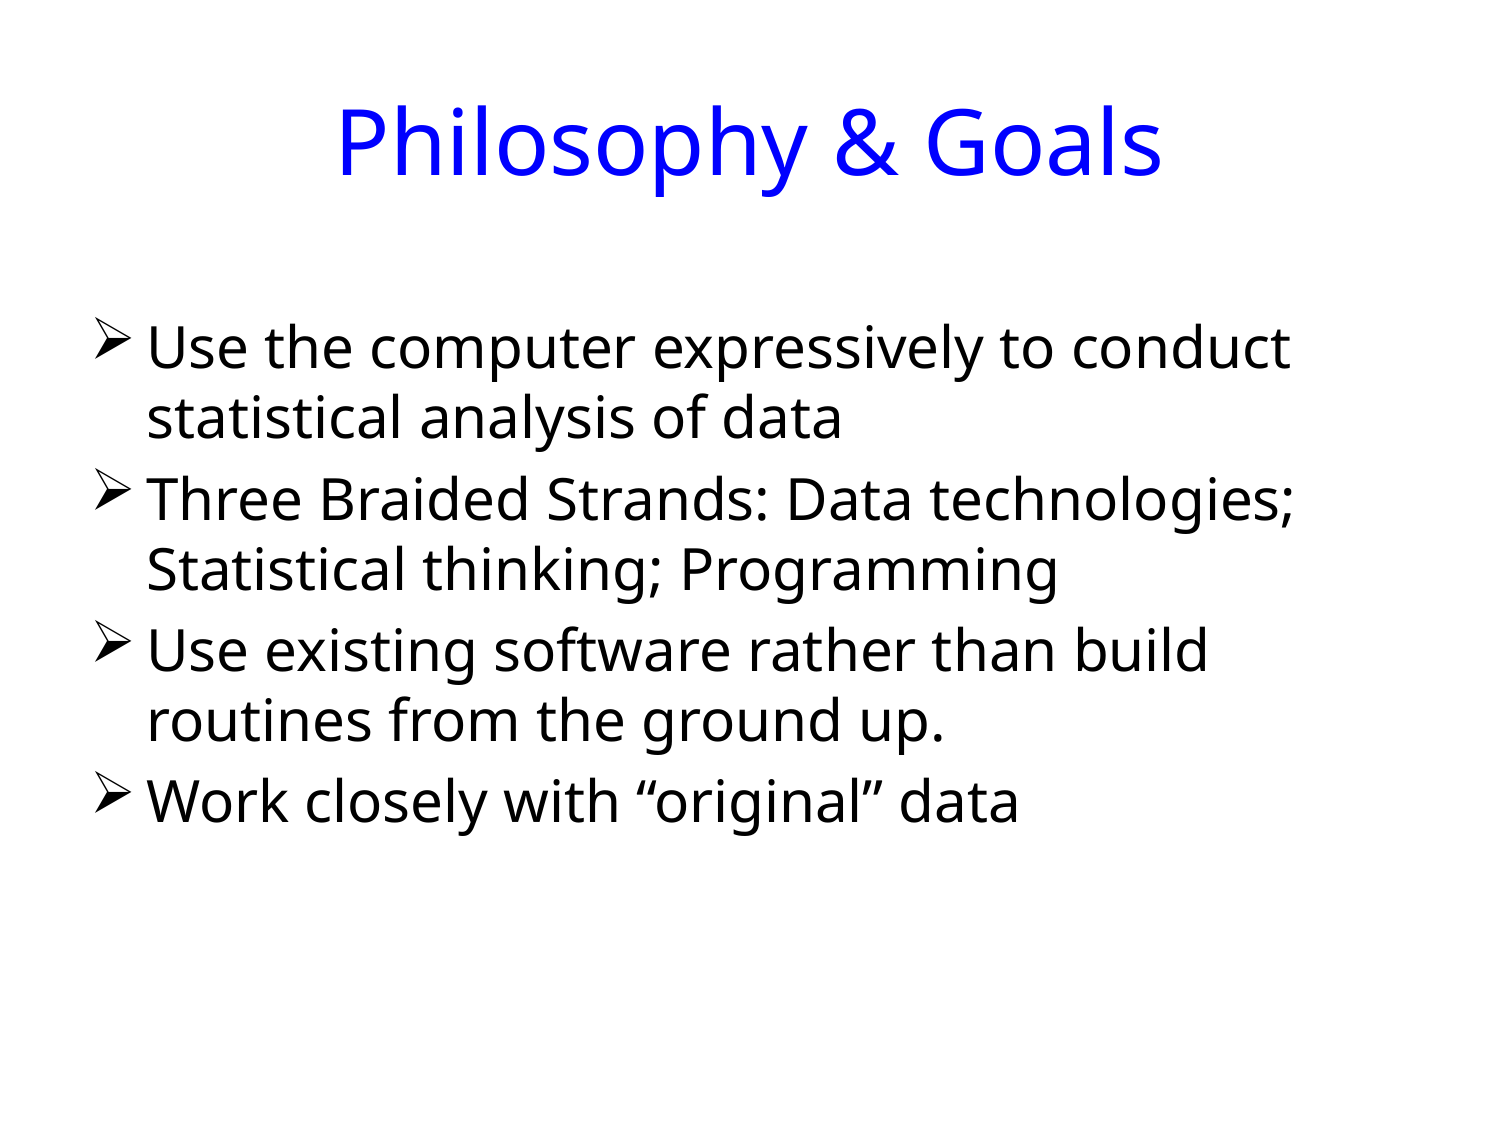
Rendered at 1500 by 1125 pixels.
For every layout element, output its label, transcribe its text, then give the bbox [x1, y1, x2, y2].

list Use the computer expressively to conduct statistical analysis of data Three Braided Strands: Data technologies; Statistical thinking; Programming Use existing software rather than build routines from the ground up. Work closely with “original” data [75, 303, 1425, 1046]
title Philosophy & Goals [75, 45, 1425, 233]
